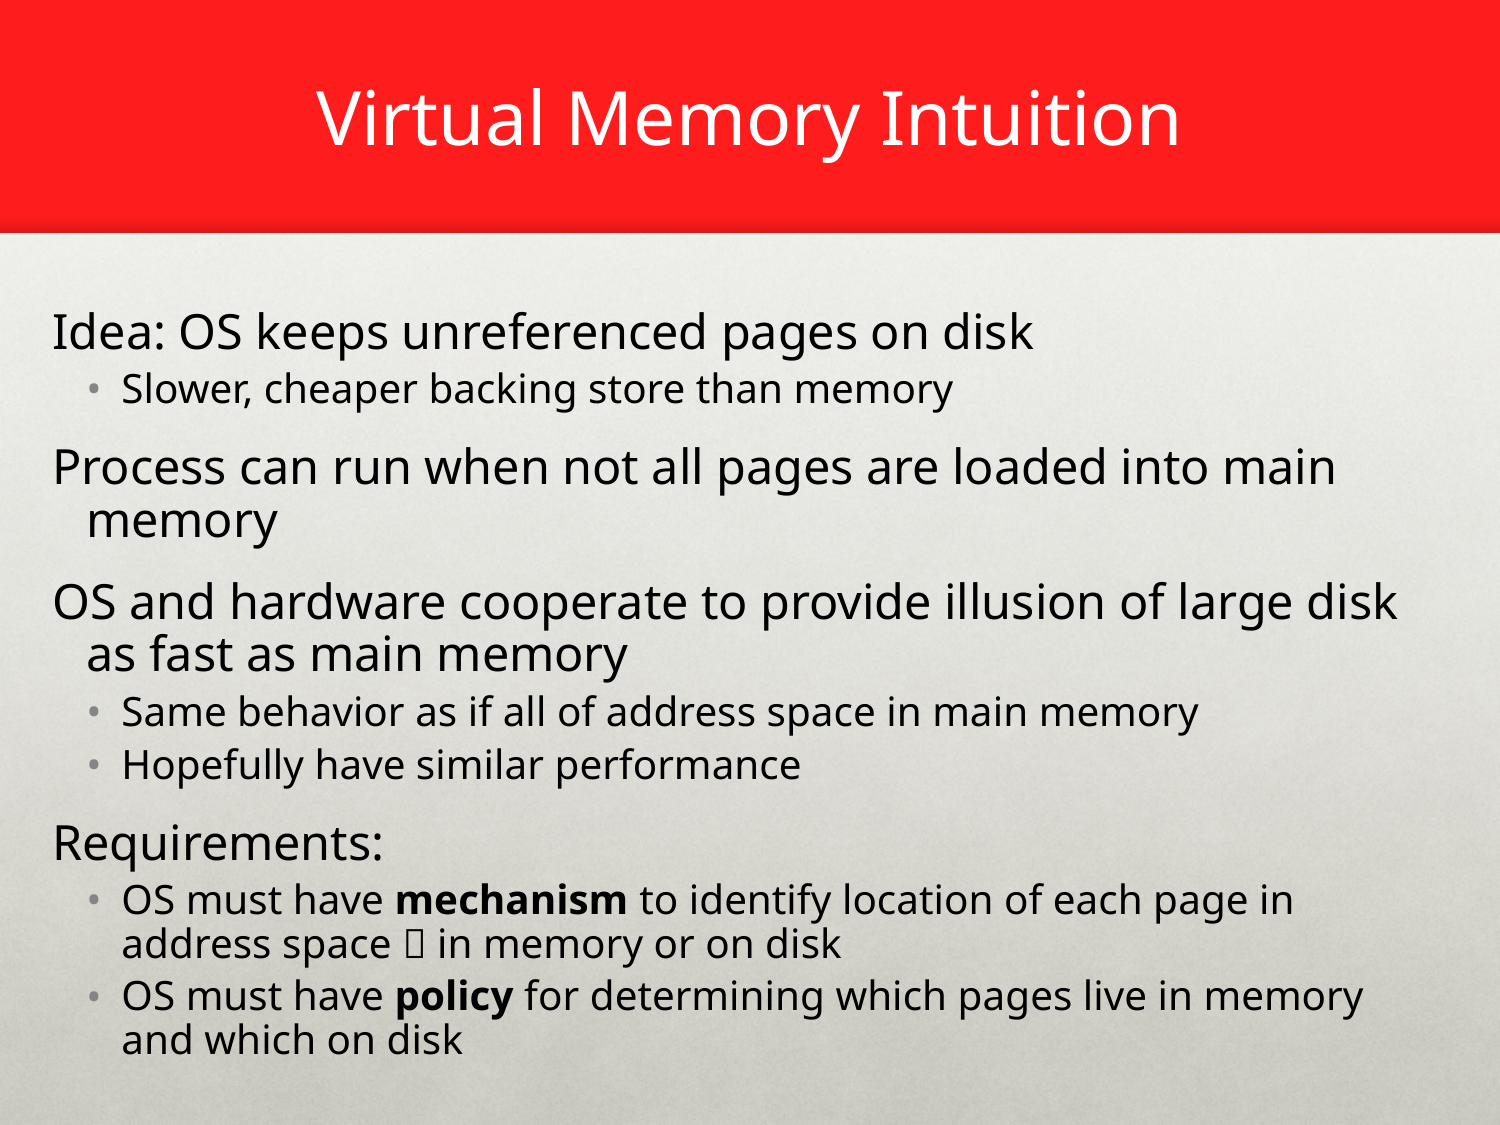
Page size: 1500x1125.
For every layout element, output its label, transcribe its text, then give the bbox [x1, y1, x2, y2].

picture [0, 214, 1500, 1125]
title Virtual Memory Intuition [127, 10, 1372, 221]
list Idea: OS keeps unreferenced pages on disk Slower, cheaper backing store than memory Process can run when not all pages are loaded into main memory OS and hardware cooperate to provide illusion of large disk as fast as main memory Same behavior as if all of address space in main memory Hopefully have similar performance Requirements: OS must have mechanism to identify location of each page in address space  in memory or on disk OS must have policy for determining which pages live in memory and which on disk [37, 299, 1450, 1075]
